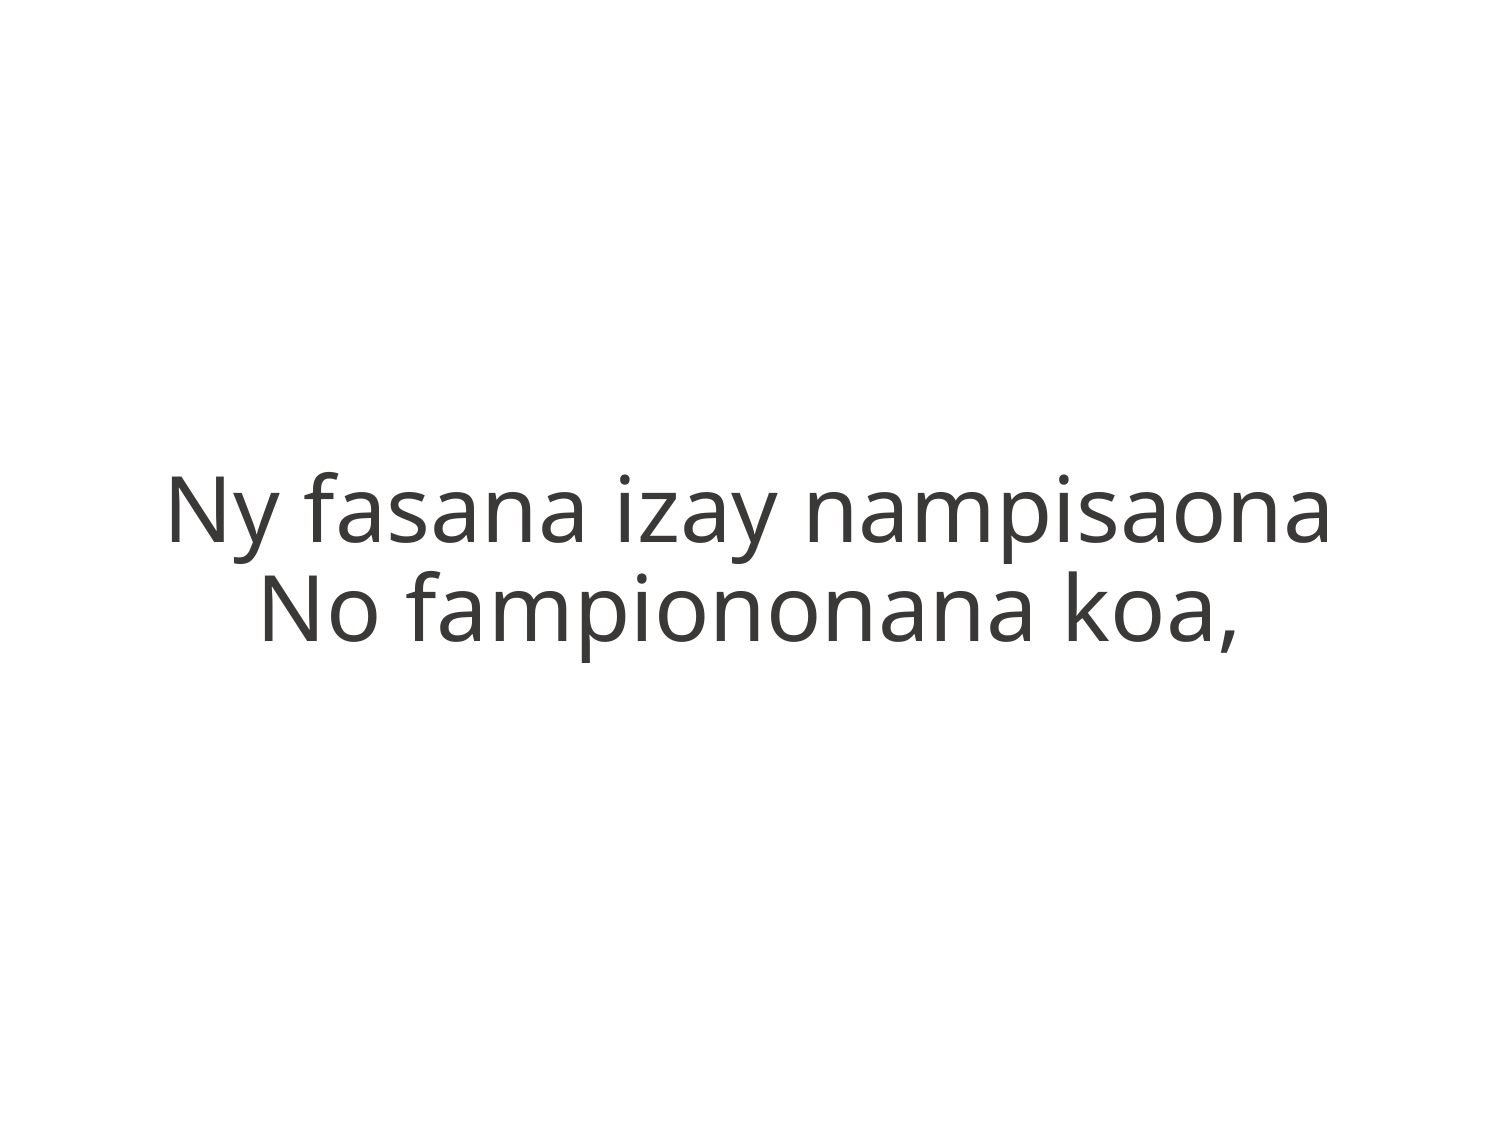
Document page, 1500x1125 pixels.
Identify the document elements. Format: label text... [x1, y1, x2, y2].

title Ny fasana izay nampisaona No fampiononana koa, [103, 453, 1397, 672]
